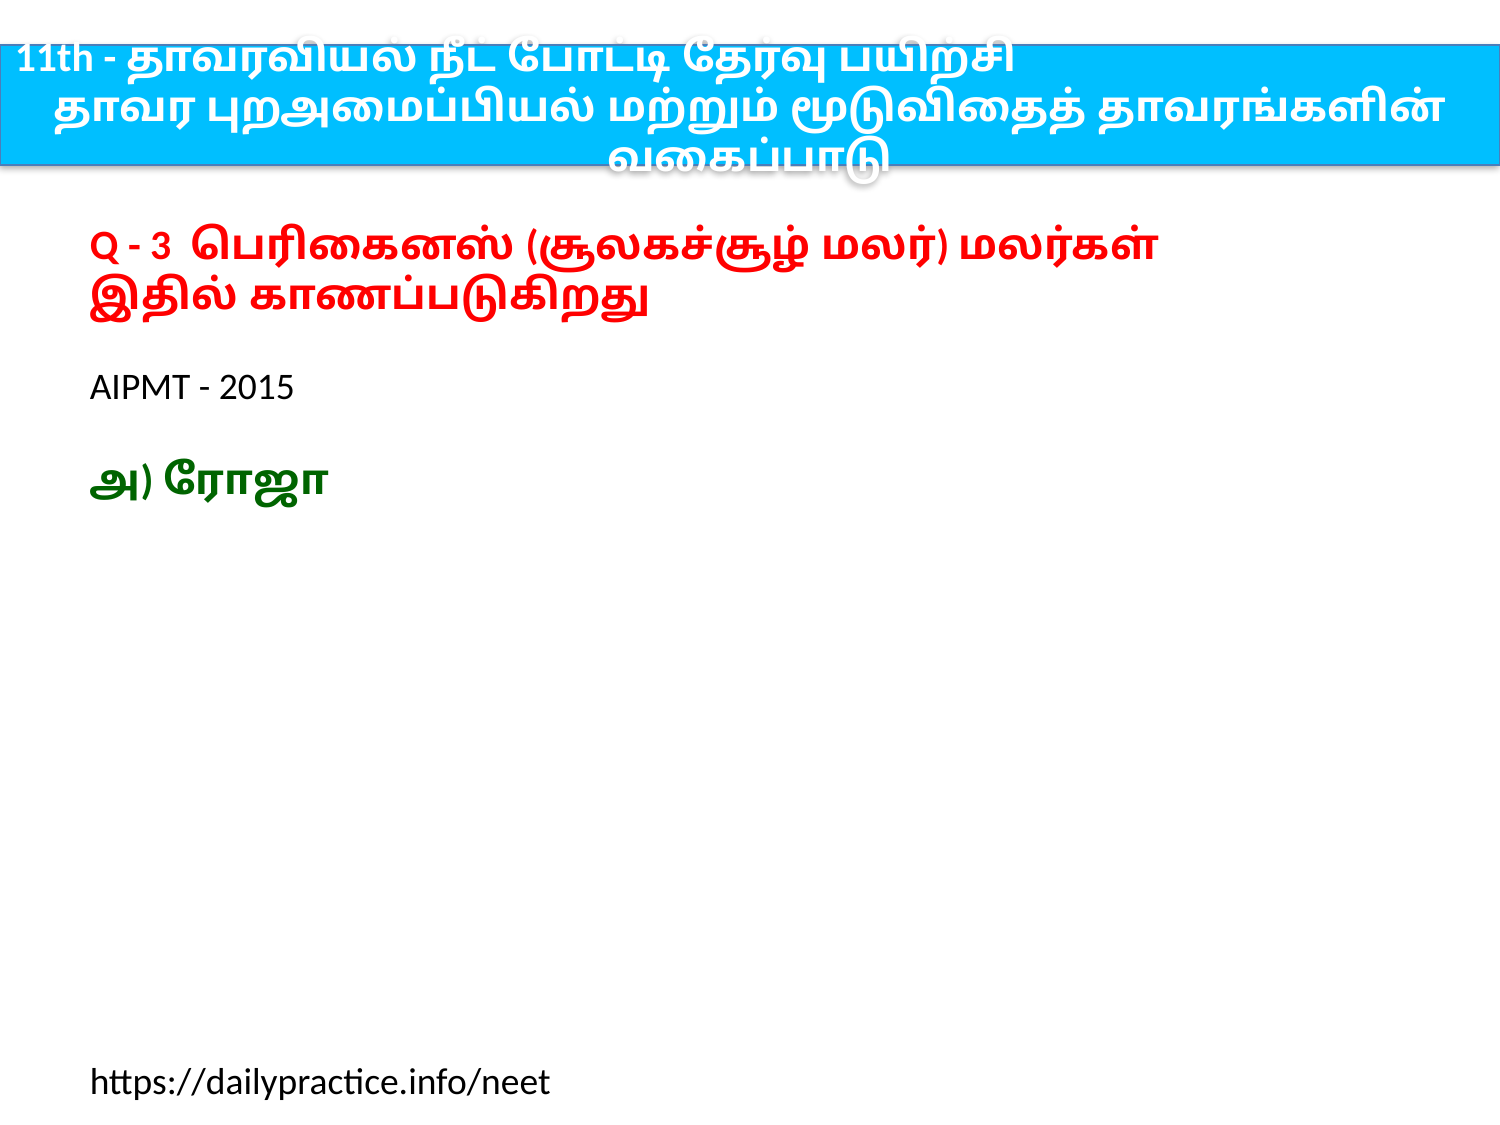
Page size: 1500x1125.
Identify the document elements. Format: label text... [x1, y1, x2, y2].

text_box https://dailypractice.info/neet [74, 1049, 675, 1110]
text_box 11th - தாவரவியல் நீட் போட்டி தேர்வு பயிற்சி தாவர புறஅமைப்பியல் மற்றும் மூடுவிதைத் தாவரங்களின் வகைப்பாடு [0, 44, 1500, 166]
text_box Q - 3 பெரிகைனஸ் (சூலகச்சூழ் மலர்) மலர்கள் இதில் காணப்படுகிறது AIPMT - 2015 அ) ரோஜா [74, 164, 1275, 510]
